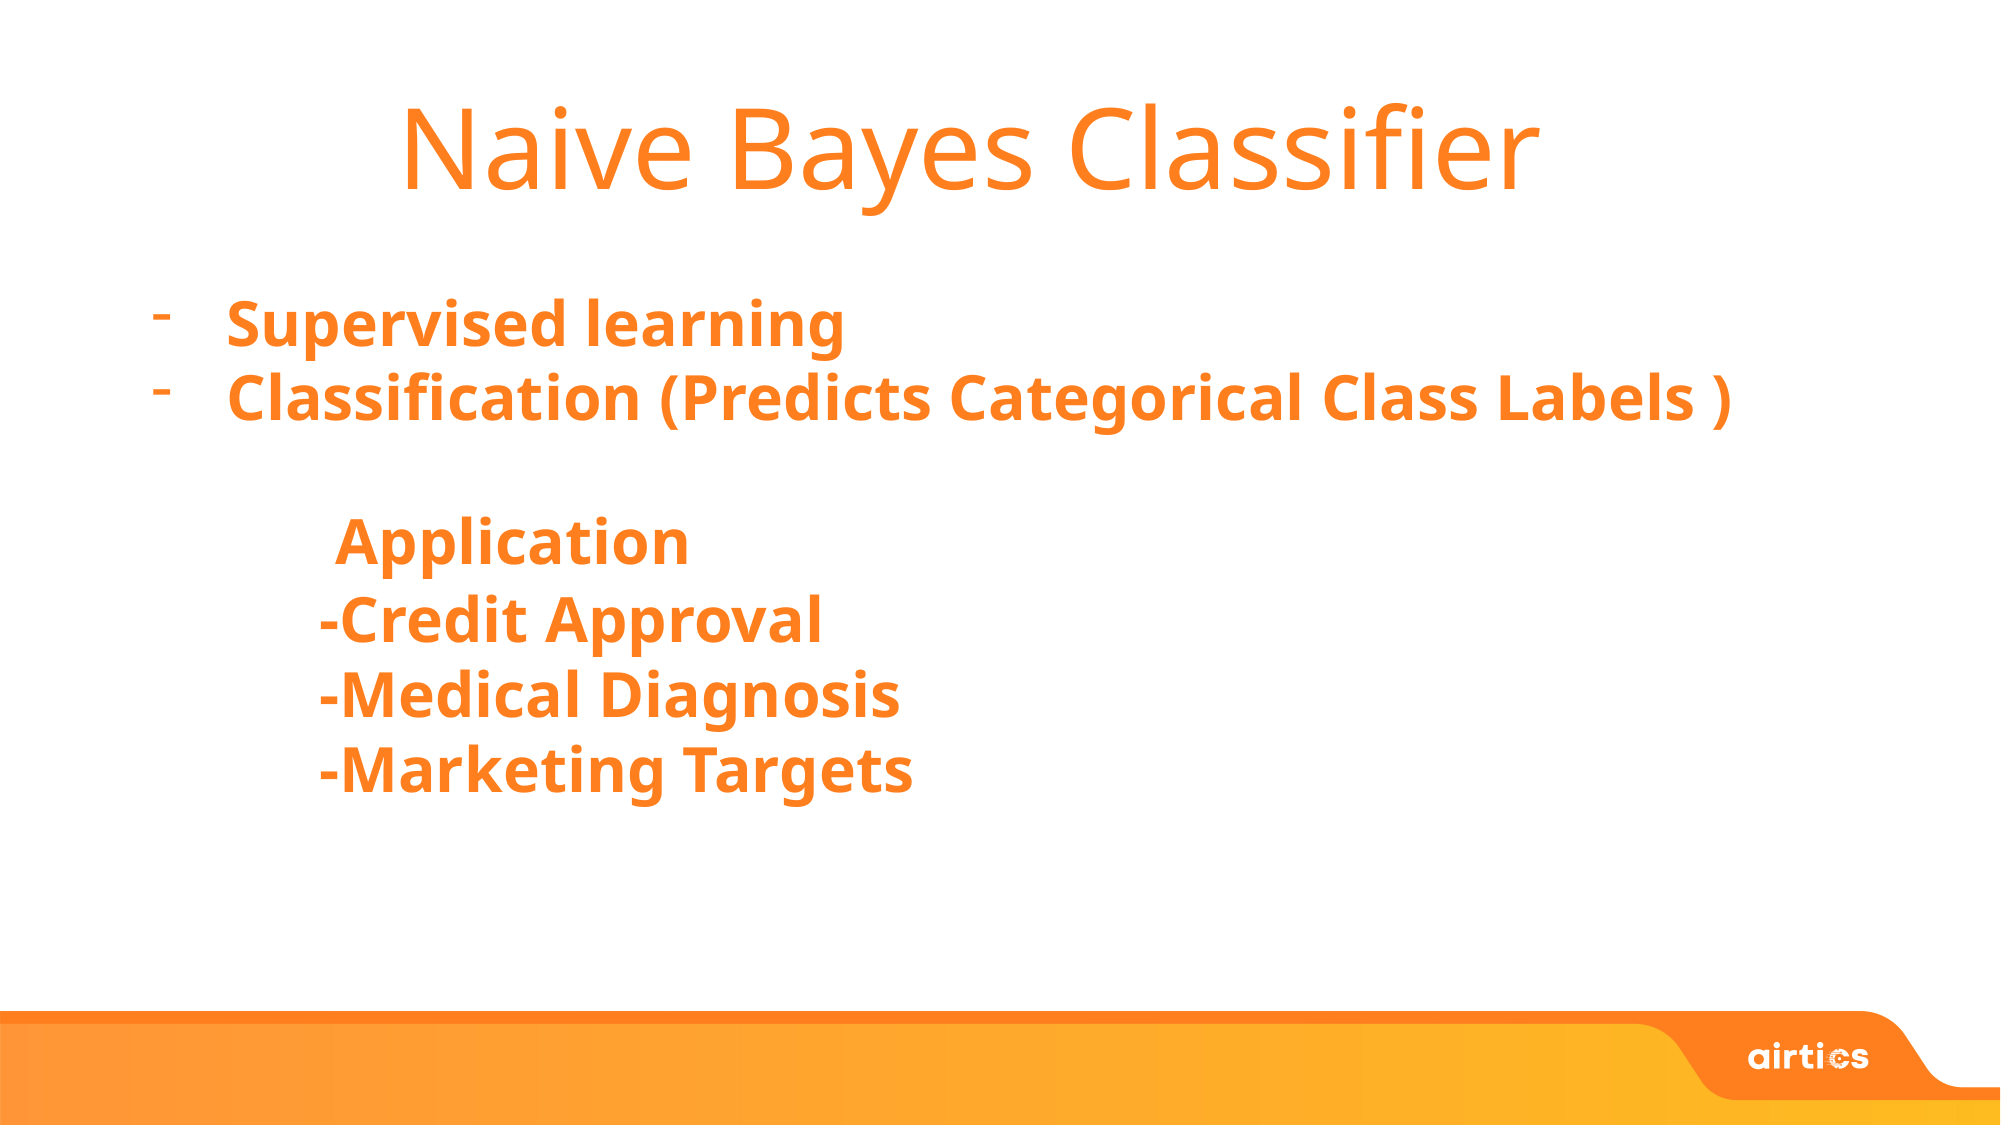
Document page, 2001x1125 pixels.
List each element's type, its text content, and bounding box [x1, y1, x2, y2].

text_box -Credit Approval -Medical Diagnosis -Marketing Targets [304, 573, 1411, 963]
text_box Supervised learning Classification (Predicts Categorical Class Labels ) [136, 276, 1749, 516]
text_box Application [320, 494, 1565, 629]
picture [0, 0, 2001, 1125]
title Naive Bayes Classifier [249, 84, 1750, 222]
